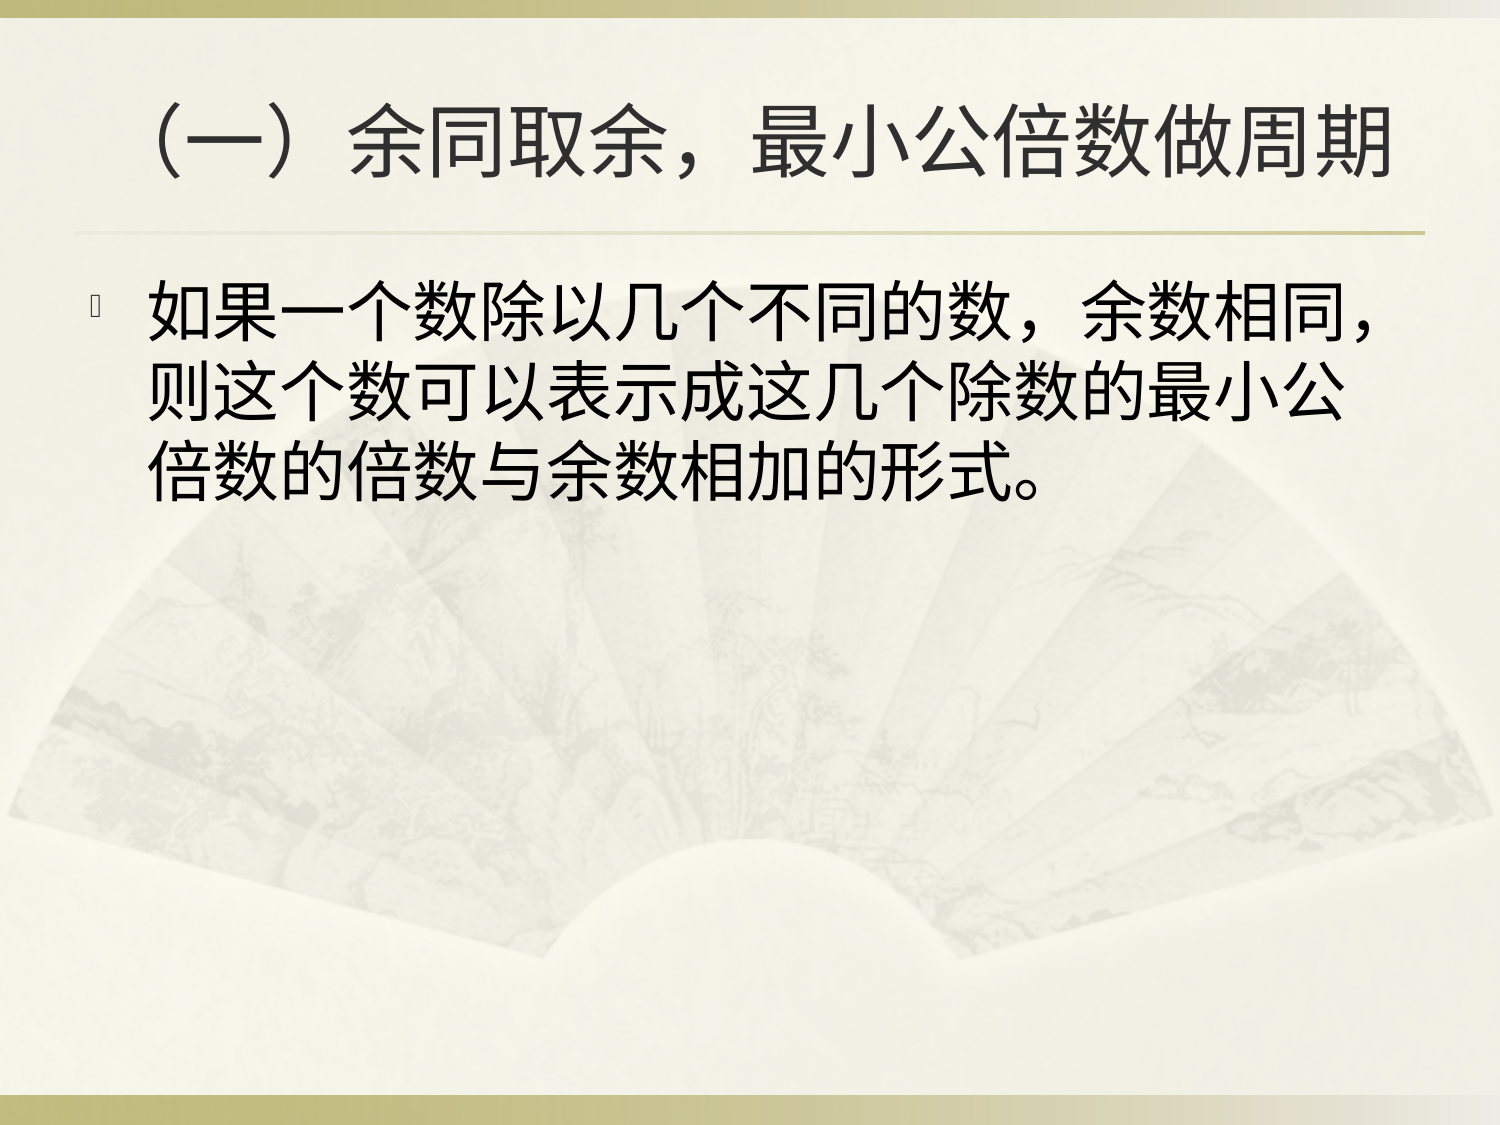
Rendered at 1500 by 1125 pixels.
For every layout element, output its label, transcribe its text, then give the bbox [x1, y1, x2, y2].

list 如果一个数除以几个不同的数，余数相同，则这个数可以表示成这几个除数的最小公倍数的倍数与余数相加的形式。 [75, 262, 1425, 1032]
title （一）余同取余，最小公倍数做周期 [75, 45, 1425, 233]
